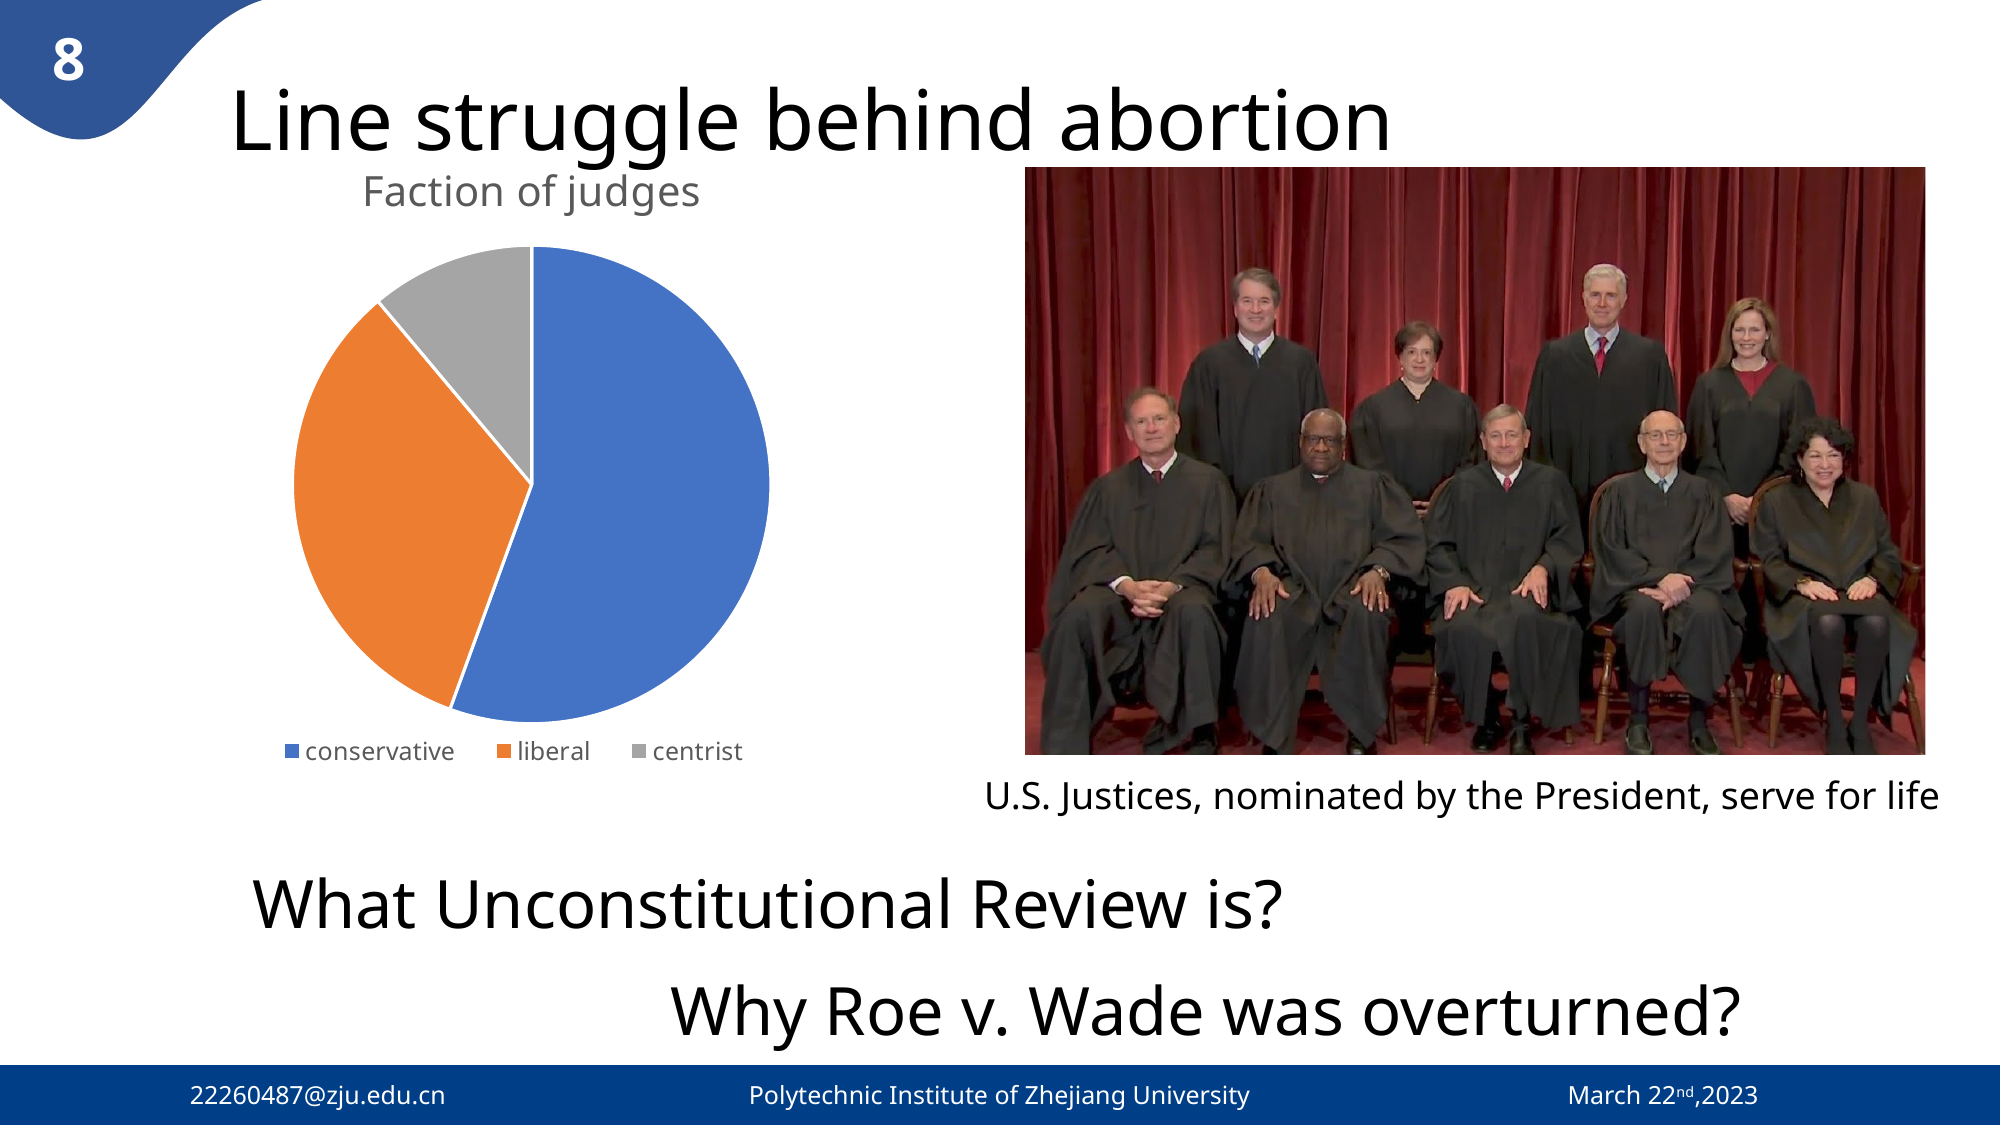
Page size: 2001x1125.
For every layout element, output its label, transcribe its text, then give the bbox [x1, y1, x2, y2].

text_box What Unconstitutional Review is? [237, 795, 1334, 950]
text_box Line struggle behind abortion [215, 0, 1555, 175]
chart [88, 127, 975, 795]
text_box Why Roe v. Wade was overturned? [655, 881, 1843, 1056]
text_box U.S. Justices, nominated by the President, serve for life [969, 764, 1982, 825]
picture [1024, 167, 1926, 755]
